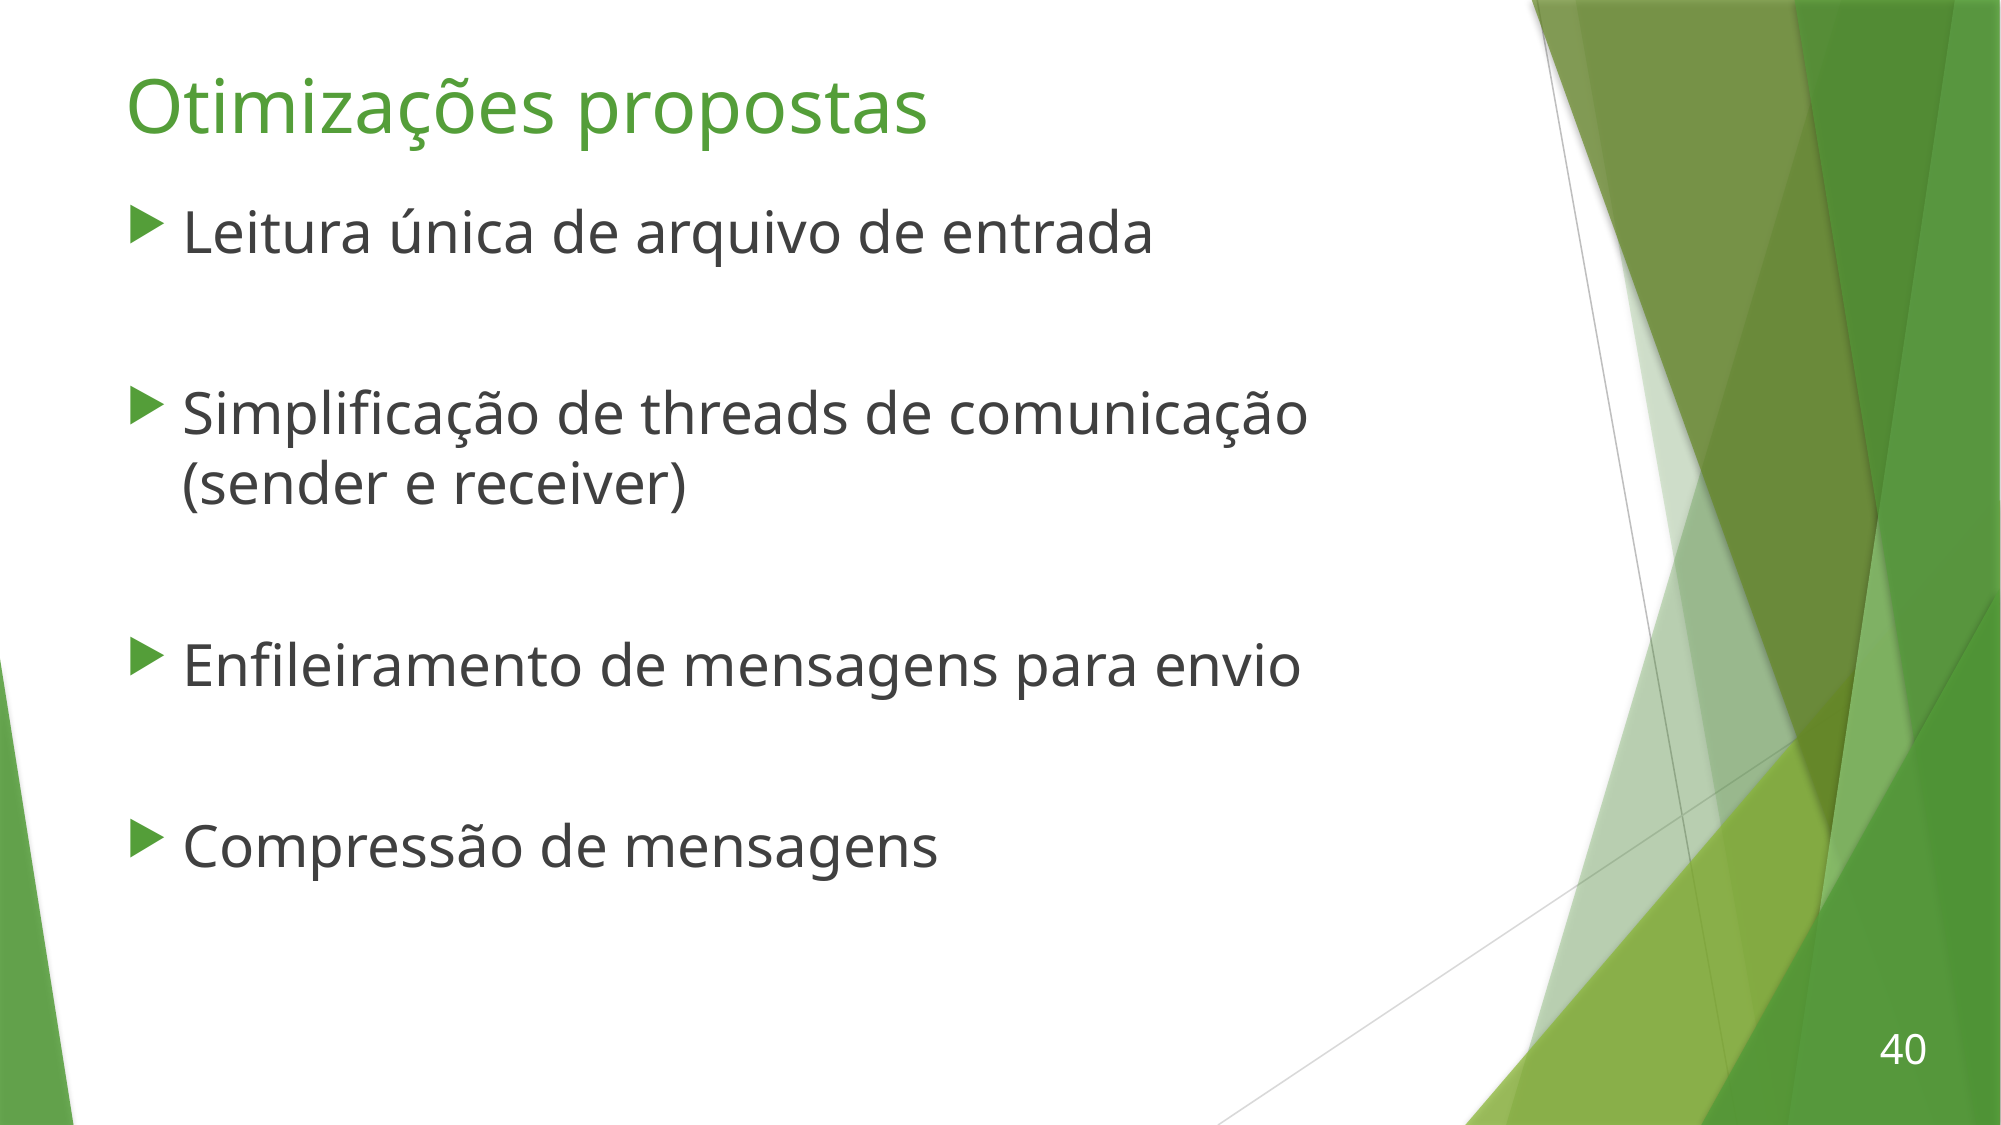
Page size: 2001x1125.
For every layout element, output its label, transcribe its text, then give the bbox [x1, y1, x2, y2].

slide_number 40 [1804, 1021, 1943, 1082]
list Leitura única de arquivo de entrada Simplificação de threads de comunicação (sender e receiver) Enfileiramento de mensagens para envio Compressão de mensagens [111, 187, 1522, 1050]
title Otimizações propostas [110, 50, 1521, 268]
